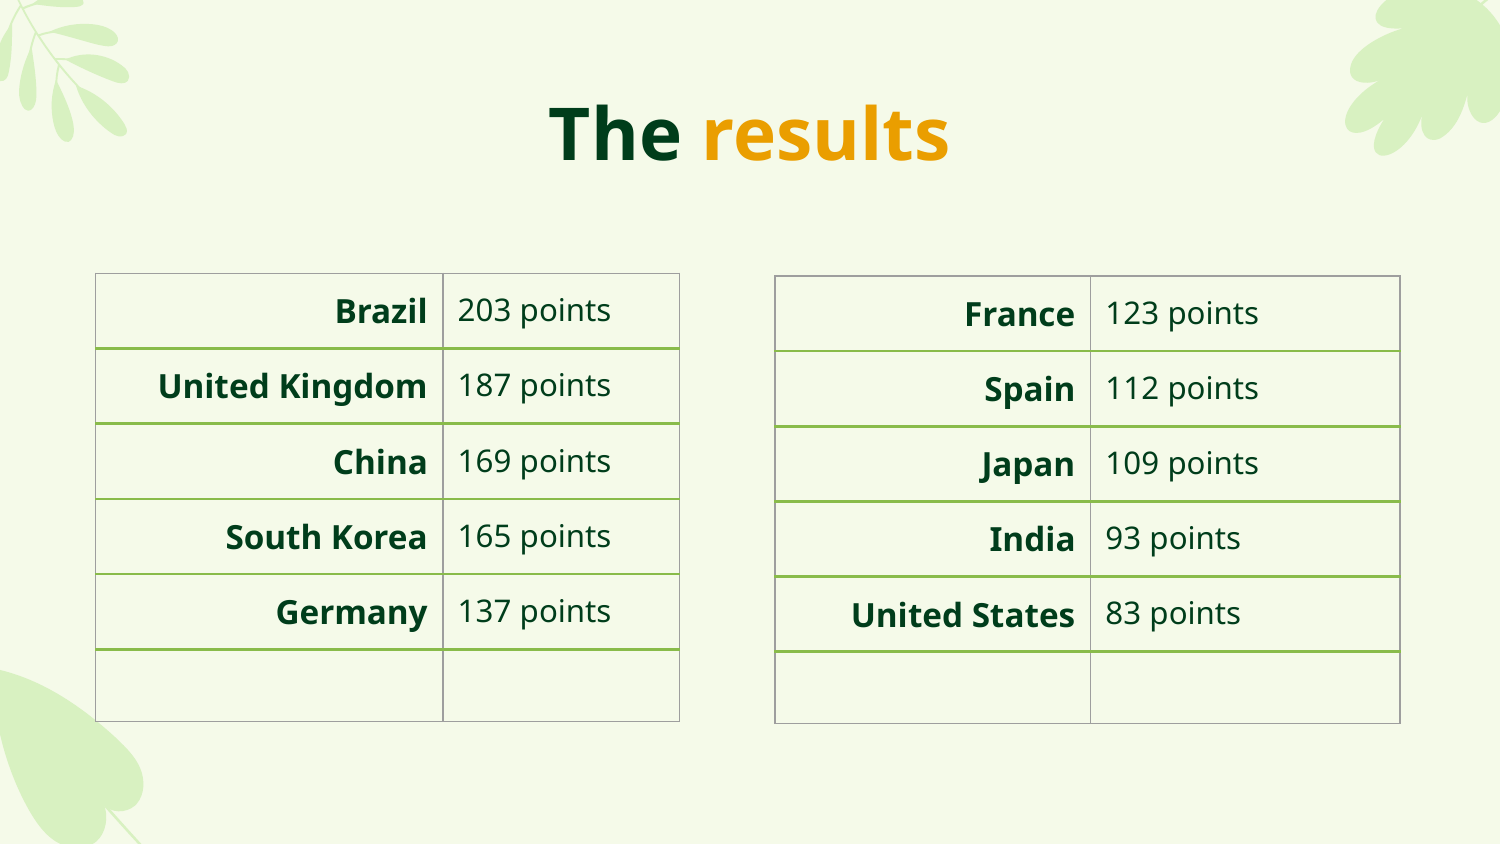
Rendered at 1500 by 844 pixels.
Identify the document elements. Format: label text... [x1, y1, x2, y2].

table_cell United States [776, 578, 1090, 650]
table_cell 109 points [1091, 428, 1399, 500]
table_header 203 points [444, 274, 679, 347]
table_cell [96, 651, 442, 721]
table_cell 93 points [1091, 503, 1399, 575]
table_cell United Kingdom [96, 350, 442, 422]
table_cell Spain [776, 352, 1090, 425]
table_cell 112 points [1091, 352, 1399, 425]
table_cell 169 points [444, 425, 679, 498]
table_cell 137 points [444, 575, 679, 648]
table_cell [776, 653, 1090, 723]
table_cell India [776, 503, 1090, 575]
table_header Brazil [96, 274, 442, 347]
table_cell 187 points [444, 350, 679, 422]
table_cell South Korea [96, 500, 442, 573]
title The results [118, 72, 1382, 167]
table_cell 165 points [444, 500, 679, 573]
table_cell [444, 651, 679, 721]
table_cell Japan [776, 428, 1090, 500]
table_cell 83 points [1091, 578, 1399, 650]
table_cell [1091, 653, 1399, 723]
table_header France [776, 277, 1090, 350]
table_cell China [96, 425, 442, 498]
table_cell Germany [96, 575, 442, 648]
table_header 123 points [1091, 277, 1399, 350]
